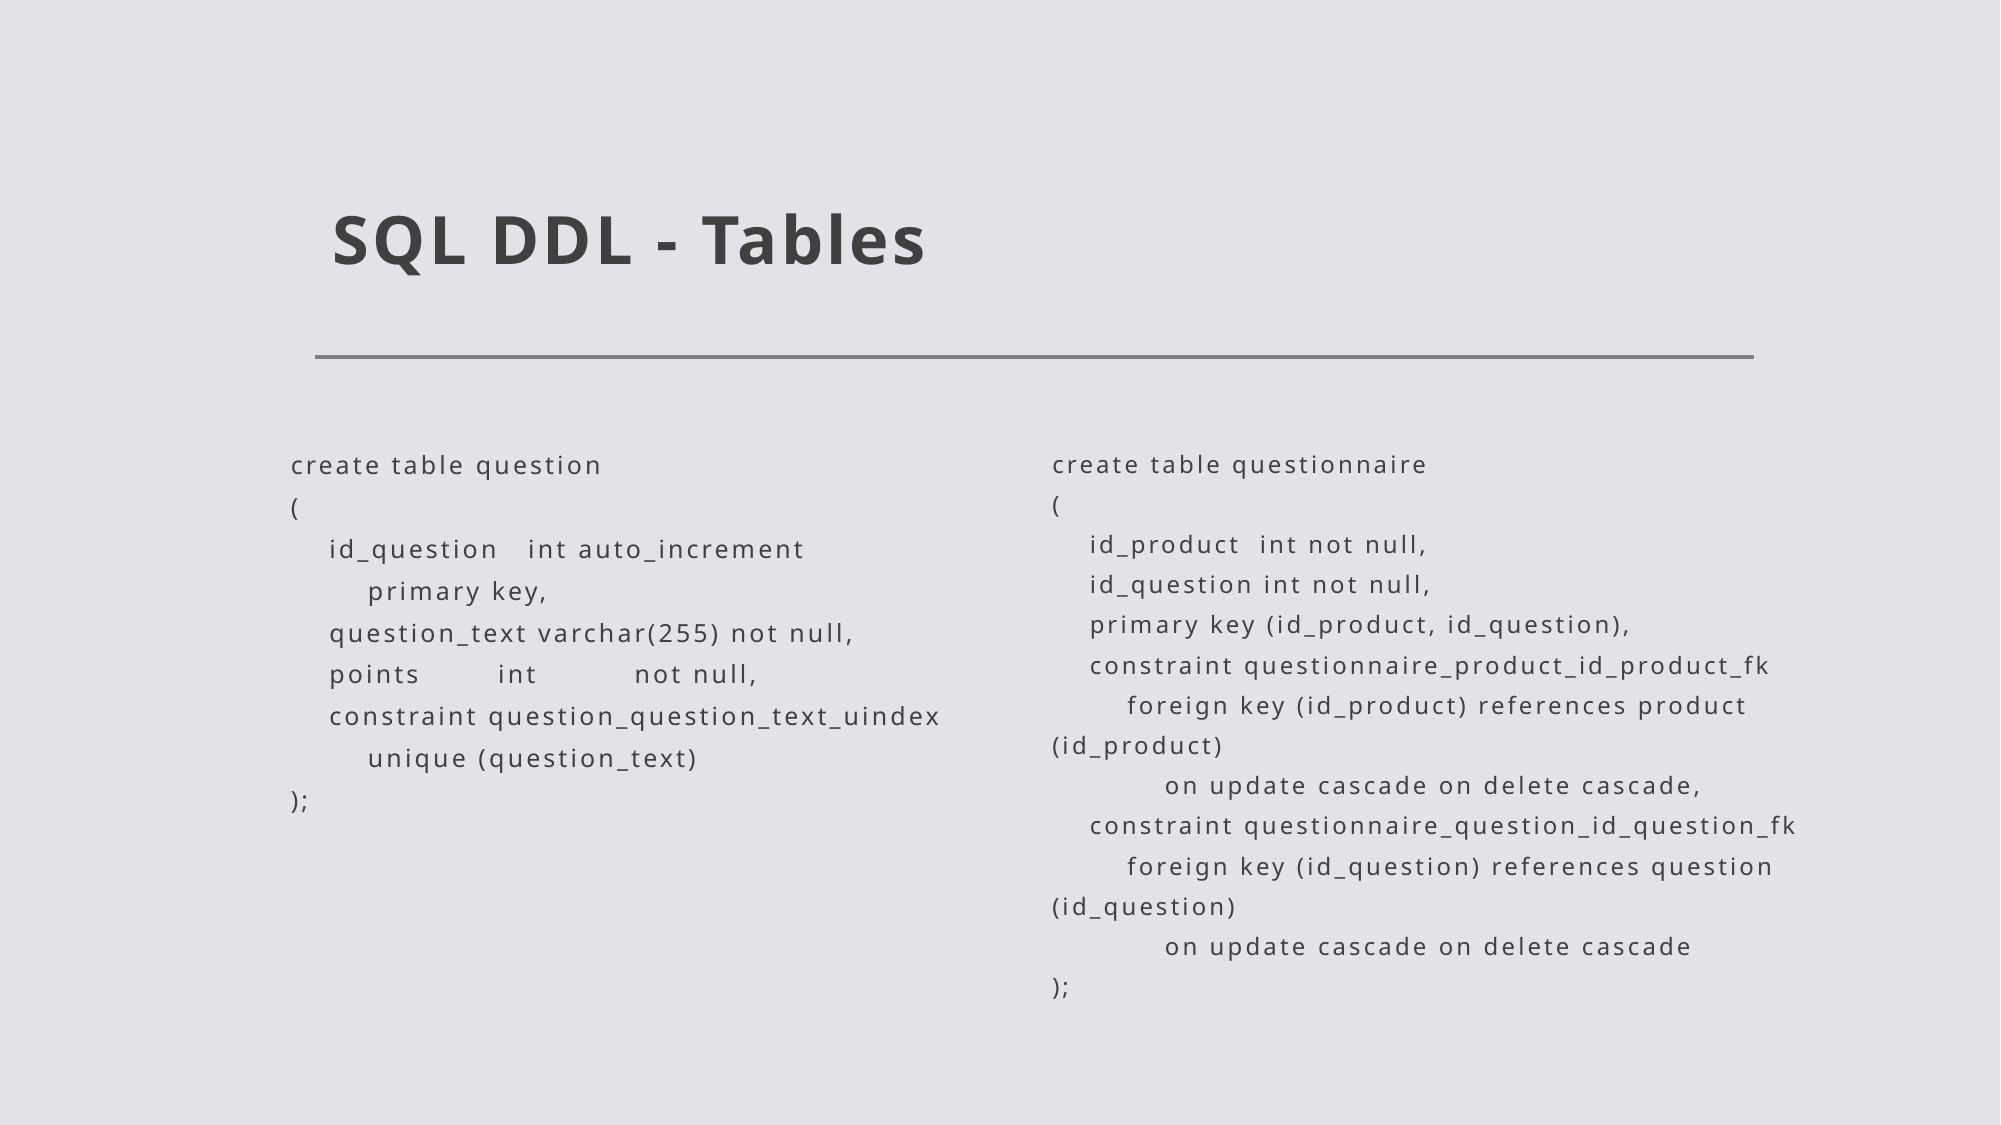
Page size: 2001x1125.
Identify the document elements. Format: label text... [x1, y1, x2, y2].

text_box create table questionnaire ( id_product int not null, id_question int not null, primary key (id_product, id_question), constraint questionnaire_product_id_product_fk foreign key (id_product) references product (id_product) on update cascade on delete cascade, constraint questionnaire_question_id_question_fk foreign key (id_question) references question (id_question) on update cascade on delete cascade ); [1034, 419, 1883, 1019]
list create table question ( id_question int auto_increment primary key, question_text varchar(255) not null, points int not null, constraint question_question_text_uindex unique (question_text) ); [272, 419, 1000, 1019]
title SQL DDL - Tables [315, 72, 1754, 294]
